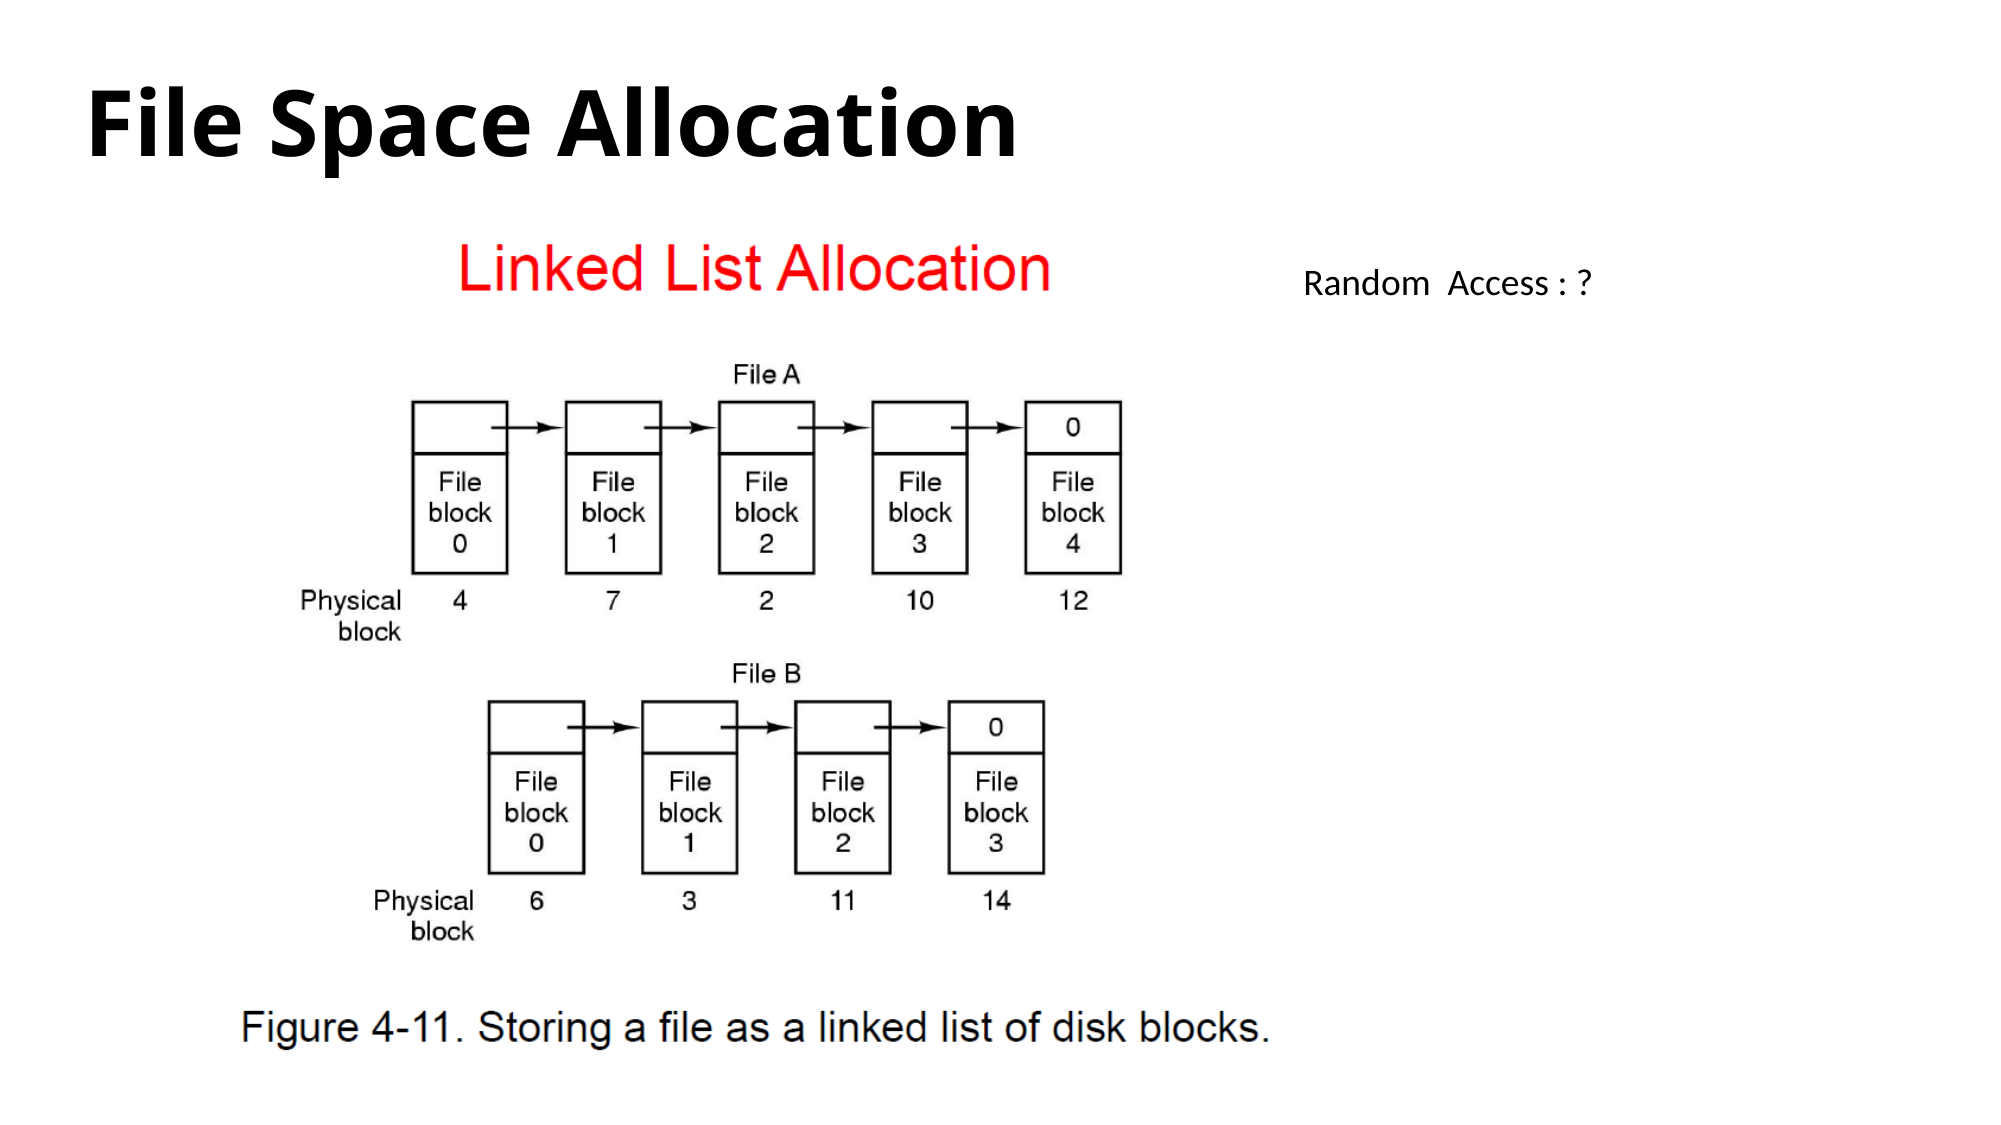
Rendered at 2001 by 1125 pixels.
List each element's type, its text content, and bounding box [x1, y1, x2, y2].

picture [183, 185, 1287, 1063]
title File Space Allocation [69, 17, 1795, 235]
text_box Random Access : ? [1288, 250, 1774, 311]
